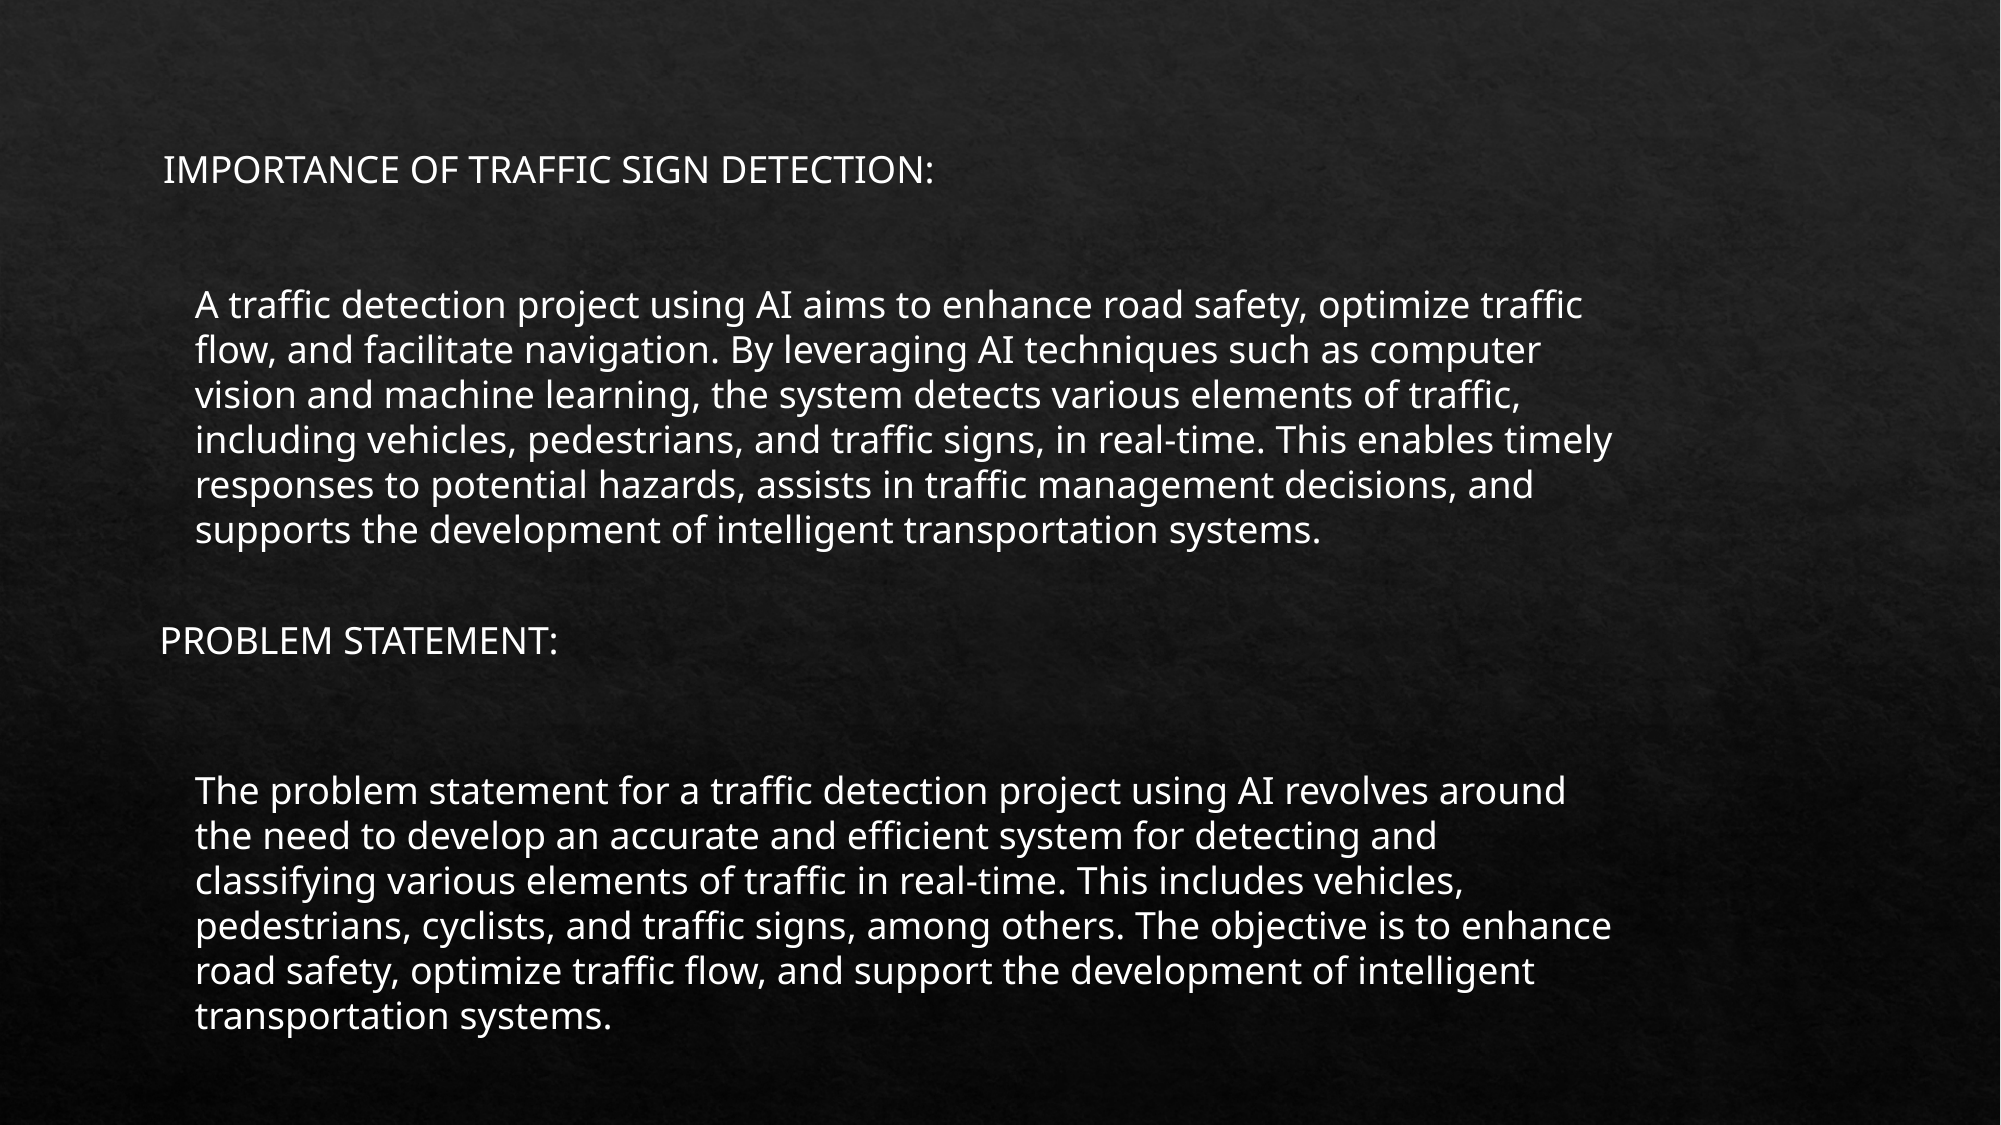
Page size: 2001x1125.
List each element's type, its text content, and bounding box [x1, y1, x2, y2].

text_box A traffic detection project using AI aims to enhance road safety, optimize traffic flow, and facilitate navigation. By leveraging AI techniques such as computer vision and machine learning, the system detects various elements of traffic, including vehicles, pedestrians, and traffic signs, in real-time. This enables timely responses to potential hazards, assists in traffic management decisions, and supports the development of intelligent transportation systems. [180, 228, 1645, 558]
text_box The problem statement for a traffic detection project using AI revolves around the need to develop an accurate and efficient system for detecting and classifying various elements of traffic in real-time. This includes vehicles, pedestrians, cyclists, and traffic signs, among others. The objective is to enhance road safety, optimize traffic flow, and support the development of intelligent transportation systems. [180, 759, 1645, 1045]
text_box PROBLEM STATEMENT: [134, 609, 814, 669]
text_box IMPORTANCE OF TRAFFIC SIGN DETECTION: [148, 138, 1145, 199]
